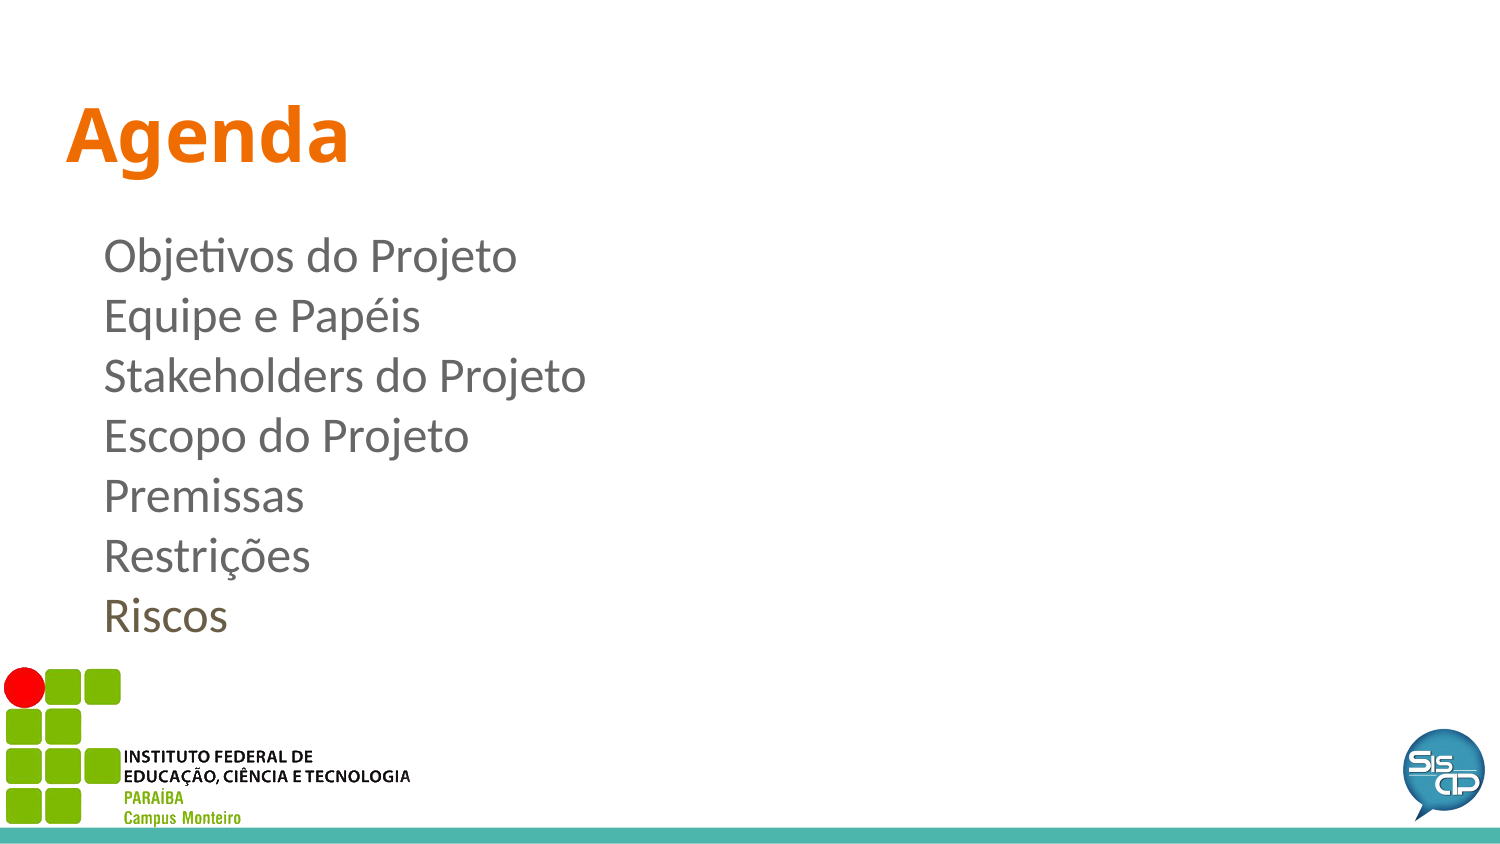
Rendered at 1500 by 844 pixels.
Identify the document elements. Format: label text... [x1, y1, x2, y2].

picture [0, 662, 415, 832]
list Objetivos do Projeto Equipe e Papéis Stakeholders do Projeto Escopo do Projeto Premissas Restrições Riscos [51, 207, 1449, 750]
title Agenda [51, 72, 1449, 189]
picture [1391, 727, 1500, 825]
